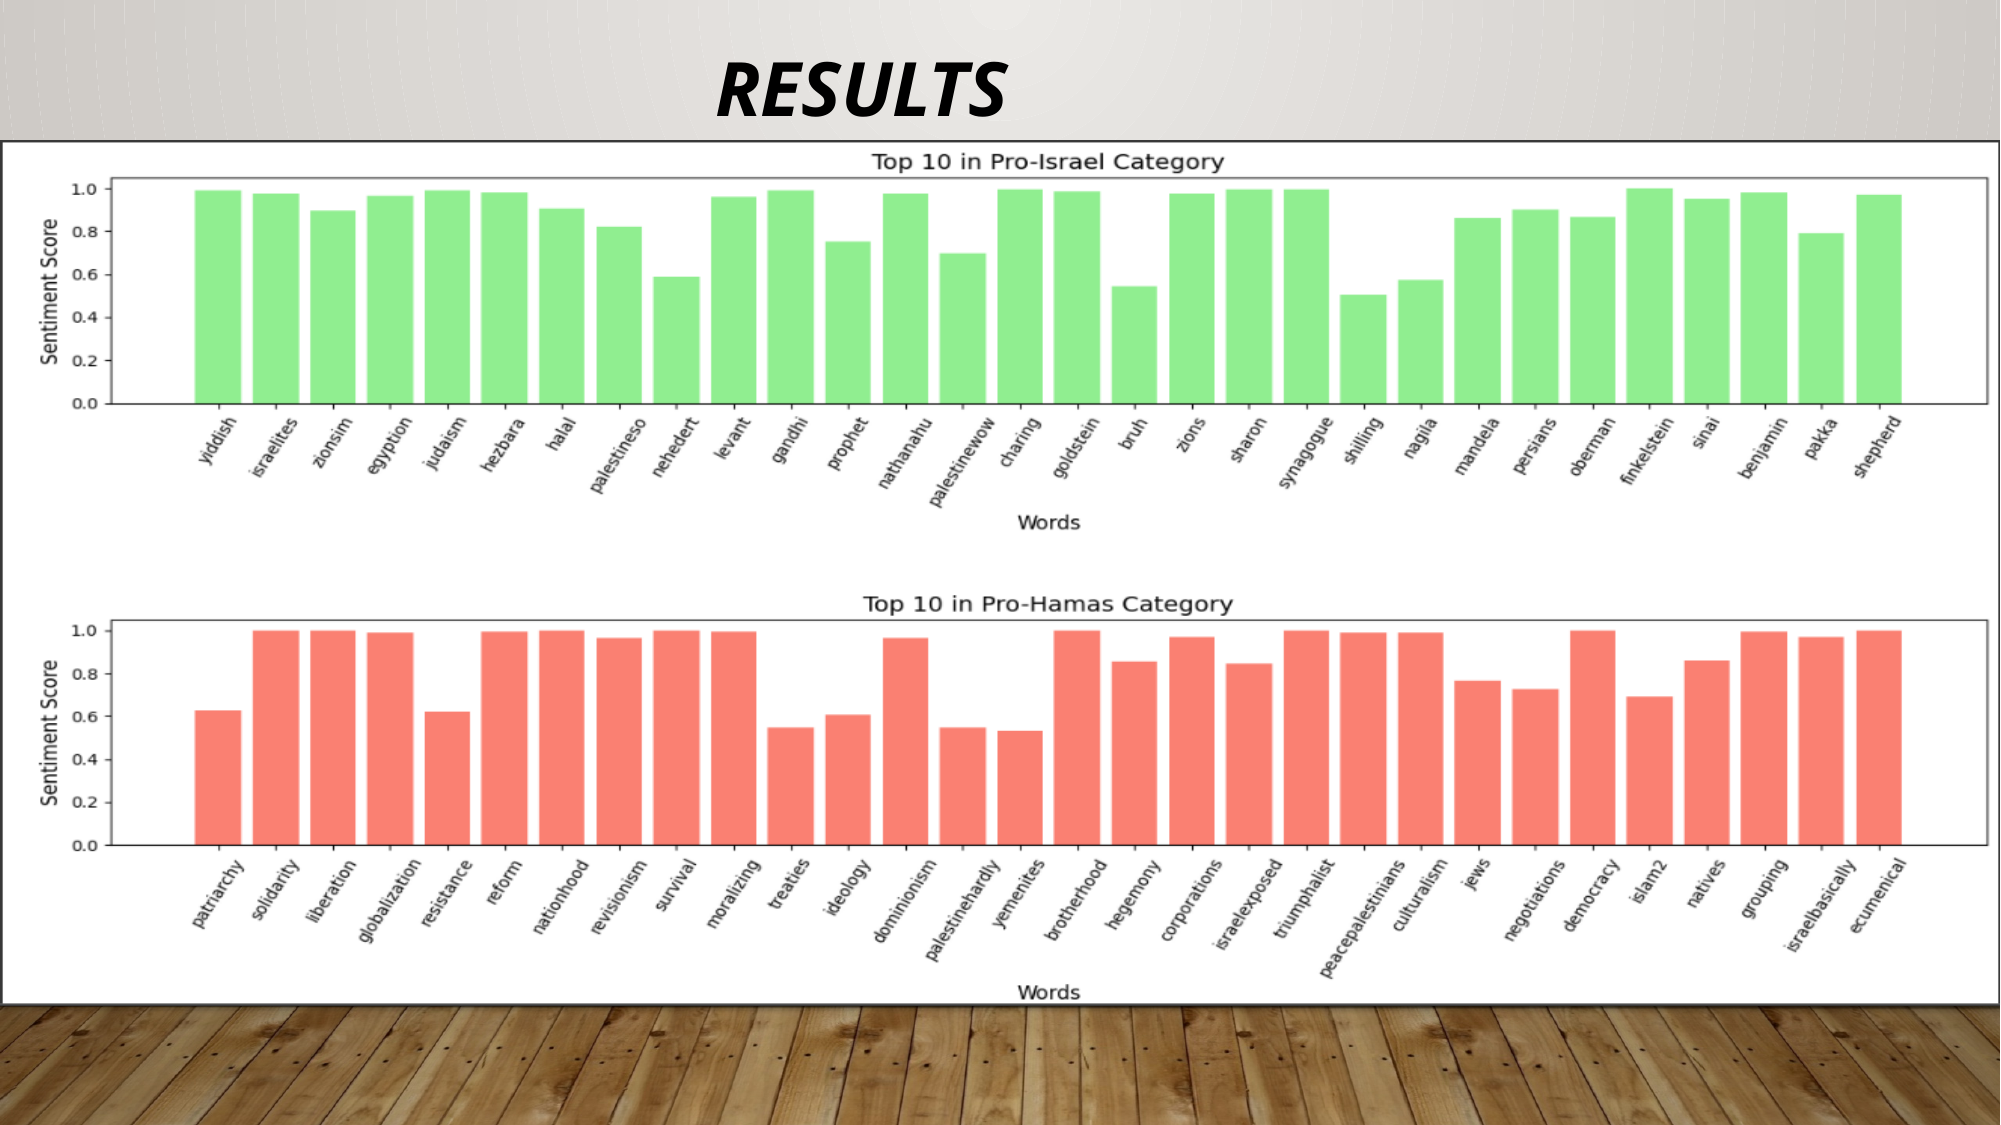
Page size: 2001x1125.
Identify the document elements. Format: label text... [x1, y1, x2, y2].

picture [0, 1006, 2000, 1125]
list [0, 139, 2000, 1006]
title RESULTS [74, 43, 1650, 139]
